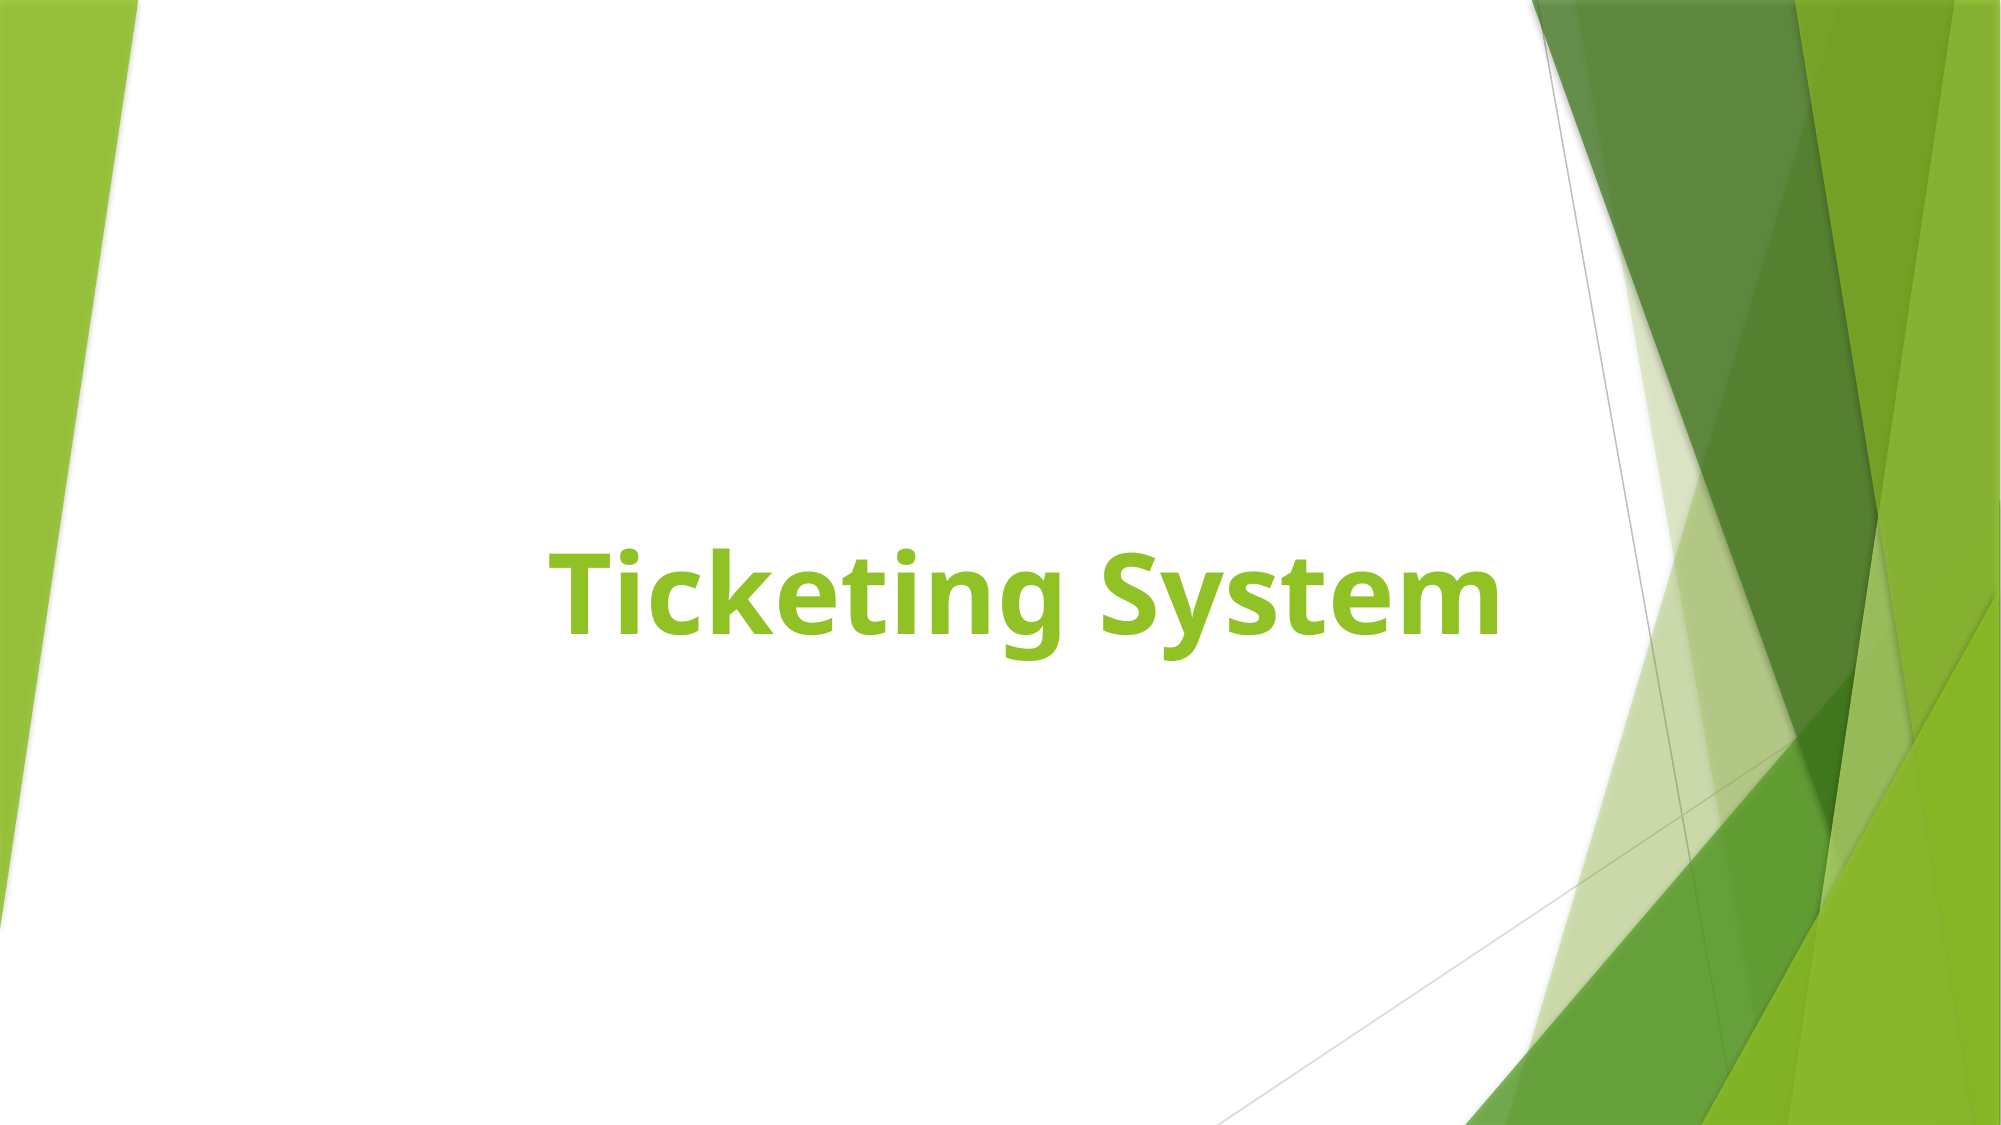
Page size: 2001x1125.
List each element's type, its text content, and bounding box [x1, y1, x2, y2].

title Ticketing System [247, 394, 1522, 665]
